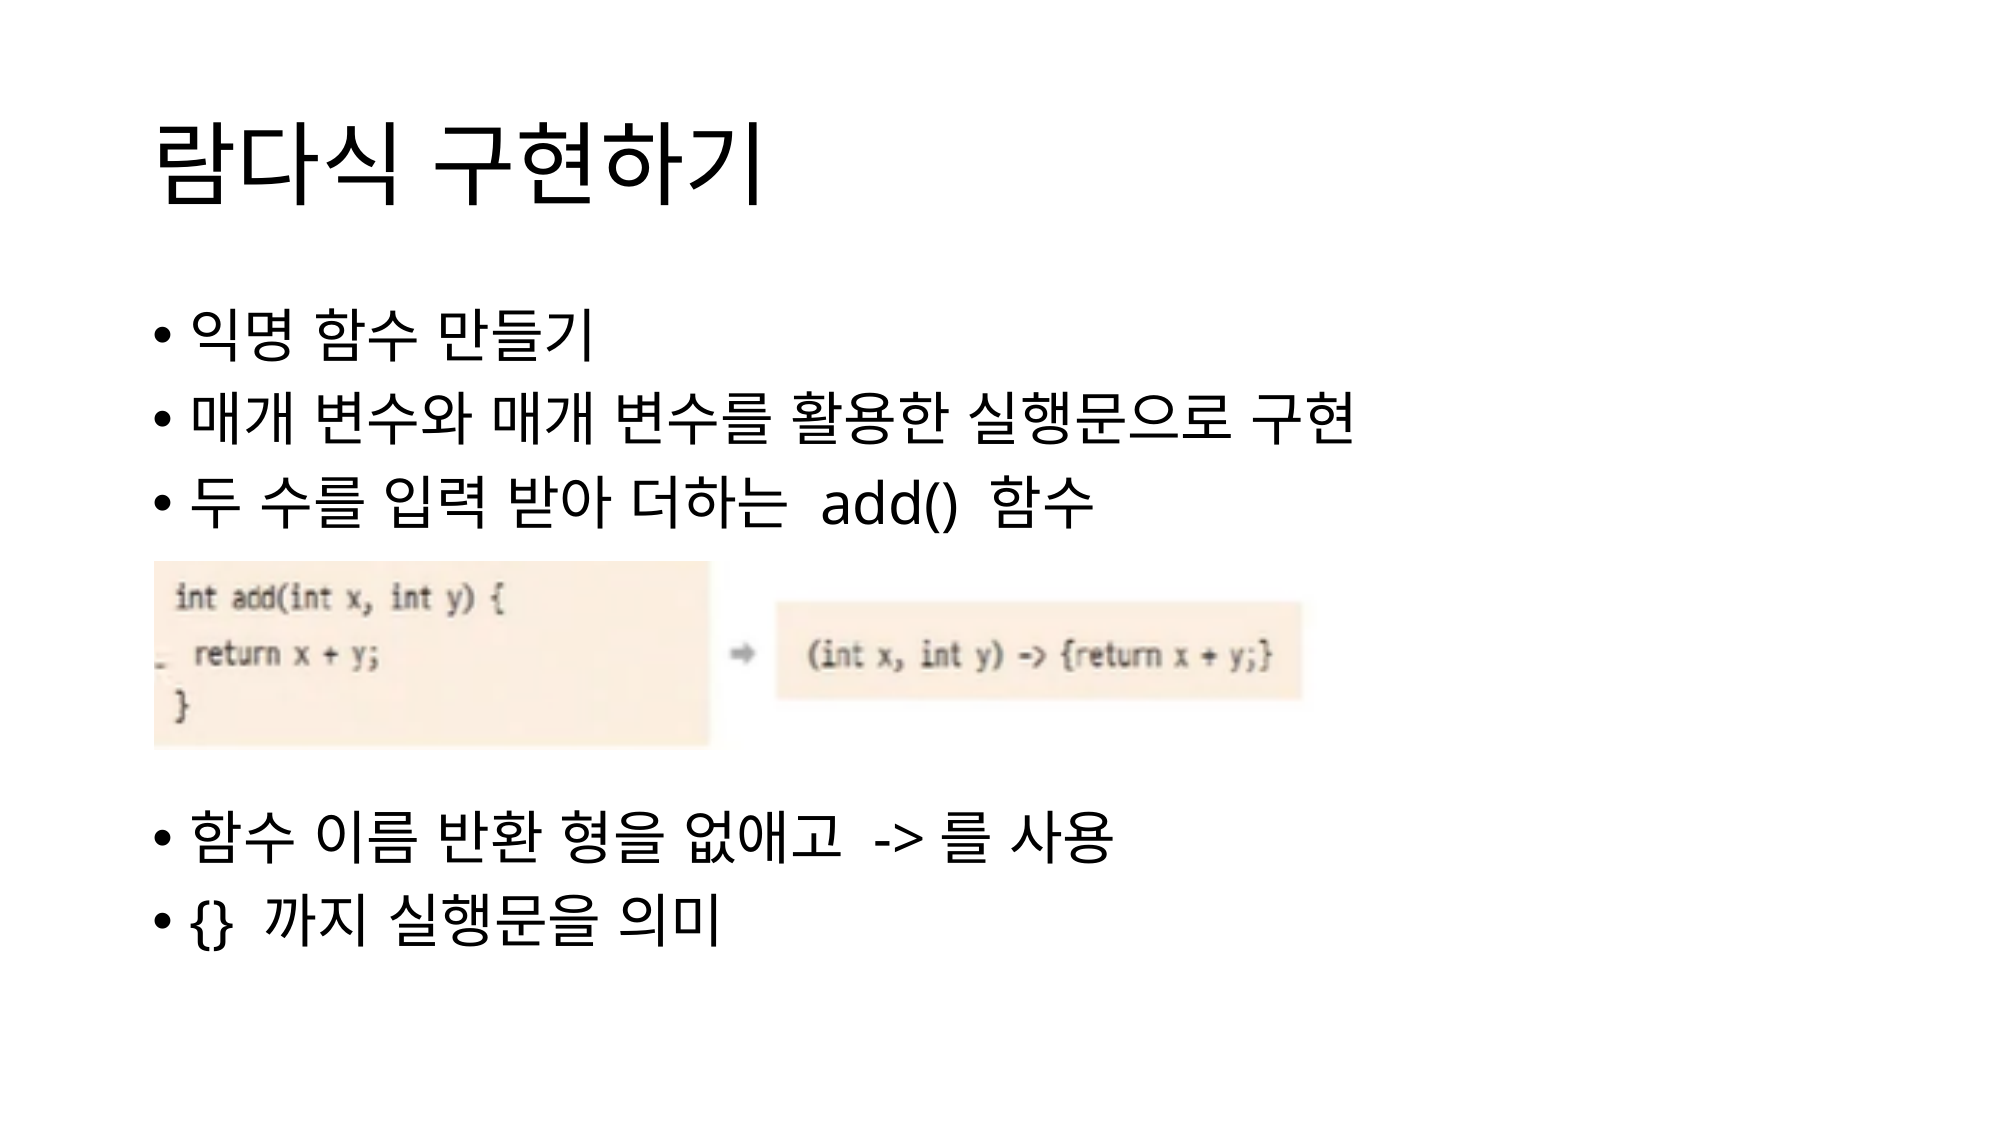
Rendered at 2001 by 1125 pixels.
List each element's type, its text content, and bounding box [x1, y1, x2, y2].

title 람다식 구현하기 [137, 59, 1863, 278]
picture [154, 561, 1374, 750]
list 익명 함수 만들기 매개 변수와 매개 변수를 활용한 실행문으로 구현 두 수를 입력 받아 더하는 add() 함수 함수 이름 반환 형을 없애고 ->를 사용 {} 까지 실행문을 의미 [137, 299, 1863, 1014]
